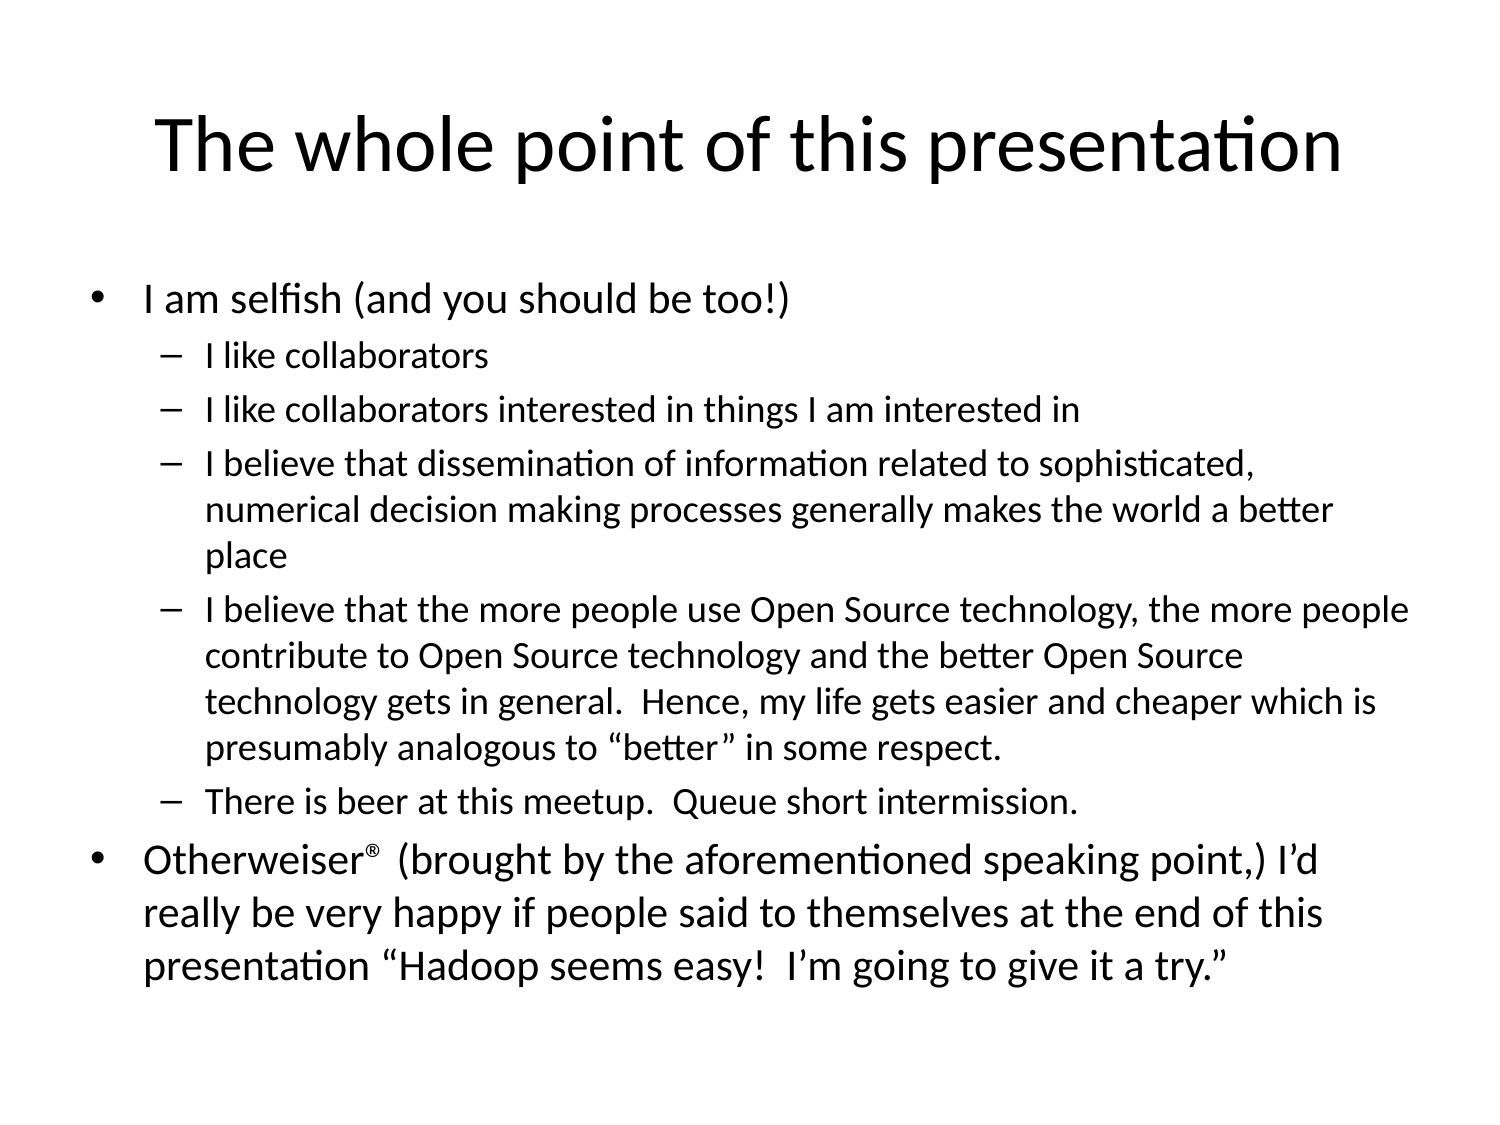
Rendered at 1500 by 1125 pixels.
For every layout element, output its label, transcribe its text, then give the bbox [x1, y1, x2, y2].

list I am selfish (and you should be too!) I like collaborators I like collaborators interested in things I am interested in I believe that dissemination of information related to sophisticated, numerical decision making processes generally makes the world a better place I believe that the more people use Open Source technology, the more people contribute to Open Source technology and the better Open Source technology gets in general. Hence, my life gets easier and cheaper which is presumably analogous to “better” in some respect. There is beer at this meetup. Queue short intermission. Otherweiser® (brought by the aforementioned speaking point,) I’d really be very happy if people said to themselves at the end of this presentation “Hadoop seems easy! I’m going to give it a try.” [75, 262, 1425, 1005]
title The whole point of this presentation [75, 45, 1425, 233]
